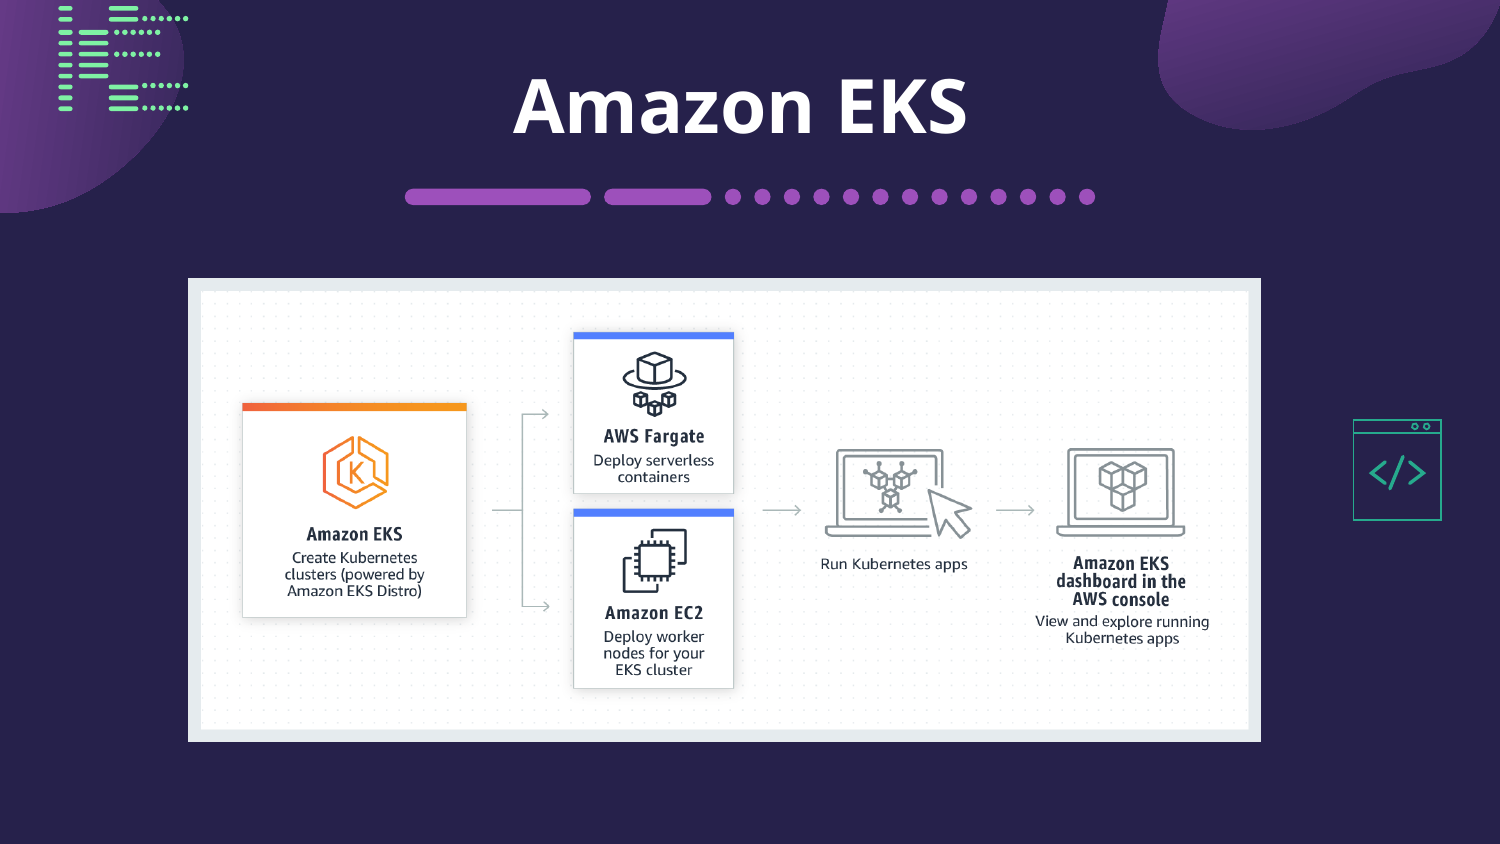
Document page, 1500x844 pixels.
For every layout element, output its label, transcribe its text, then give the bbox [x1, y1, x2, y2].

picture [188, 278, 1262, 742]
title Amazon EKS [236, 56, 1247, 151]
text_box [404, 188, 1096, 206]
